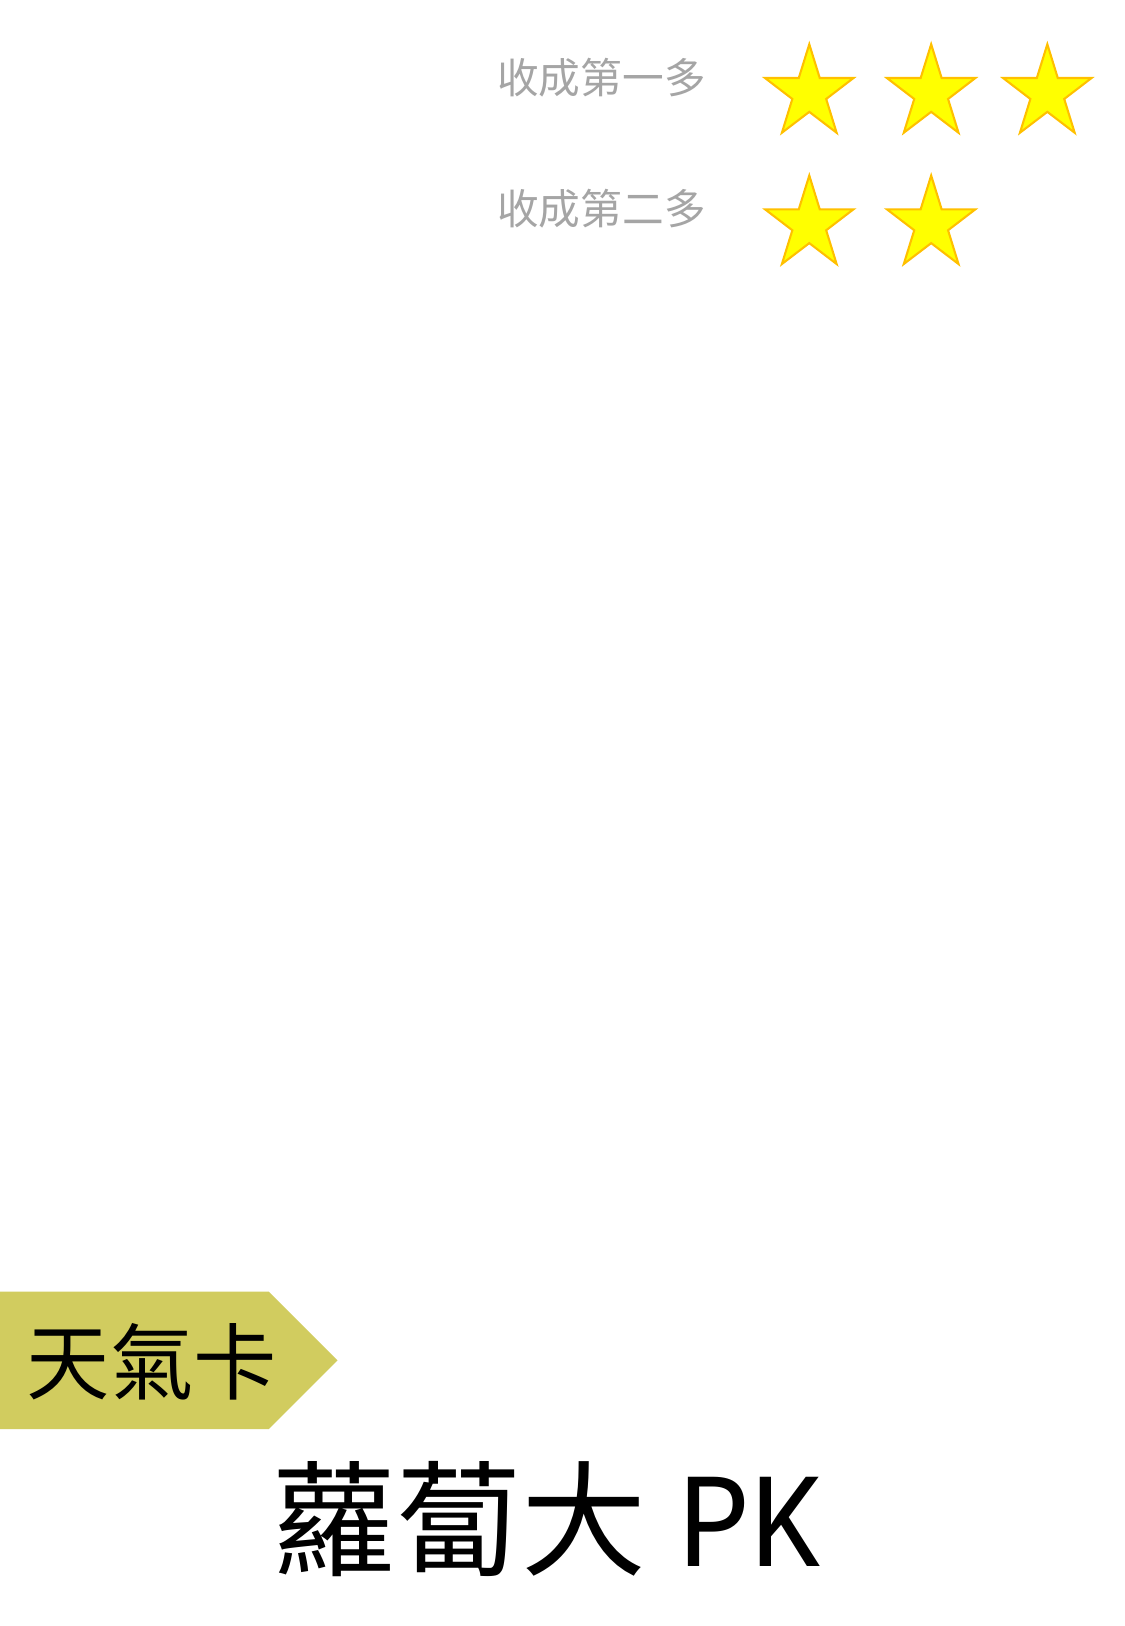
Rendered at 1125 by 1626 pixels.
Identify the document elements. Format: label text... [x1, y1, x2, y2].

text_box 天氣卡 [0, 1290, 339, 1431]
text_box 收成第一多 [471, 44, 732, 110]
text_box 收成第二多 [471, 175, 732, 241]
text_box [883, 40, 979, 136]
text_box 蘿蔔大PK [231, 1434, 867, 1600]
text_box [883, 172, 979, 267]
text_box [1000, 40, 1095, 136]
text_box [761, 172, 857, 267]
text_box [761, 40, 857, 136]
